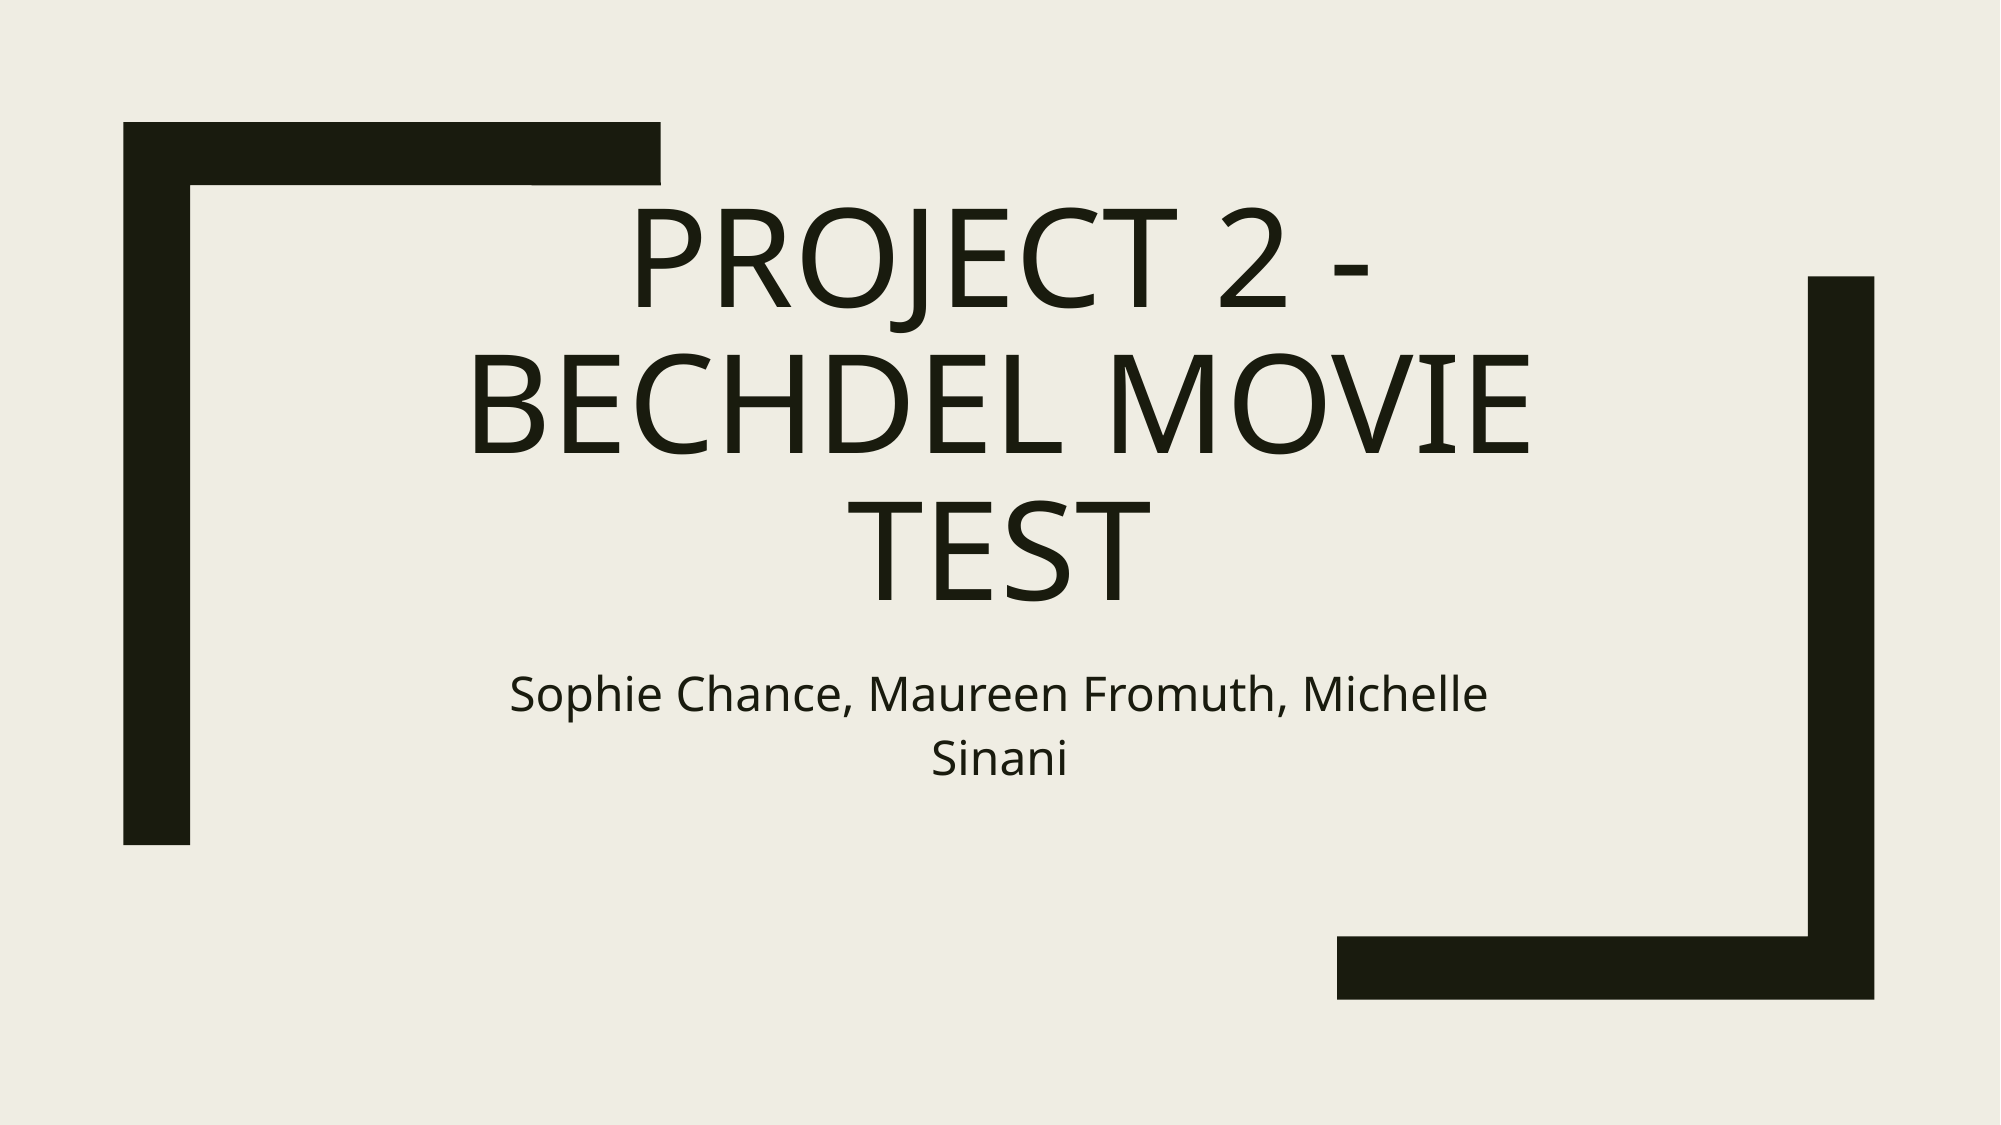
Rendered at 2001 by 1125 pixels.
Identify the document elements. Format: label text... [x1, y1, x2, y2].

subtitle Sophie Chance, Maureen Fromuth, Michelle Sinani [439, 649, 1561, 828]
title Project 2 - Bechdel Movie Test [314, 293, 1686, 638]
